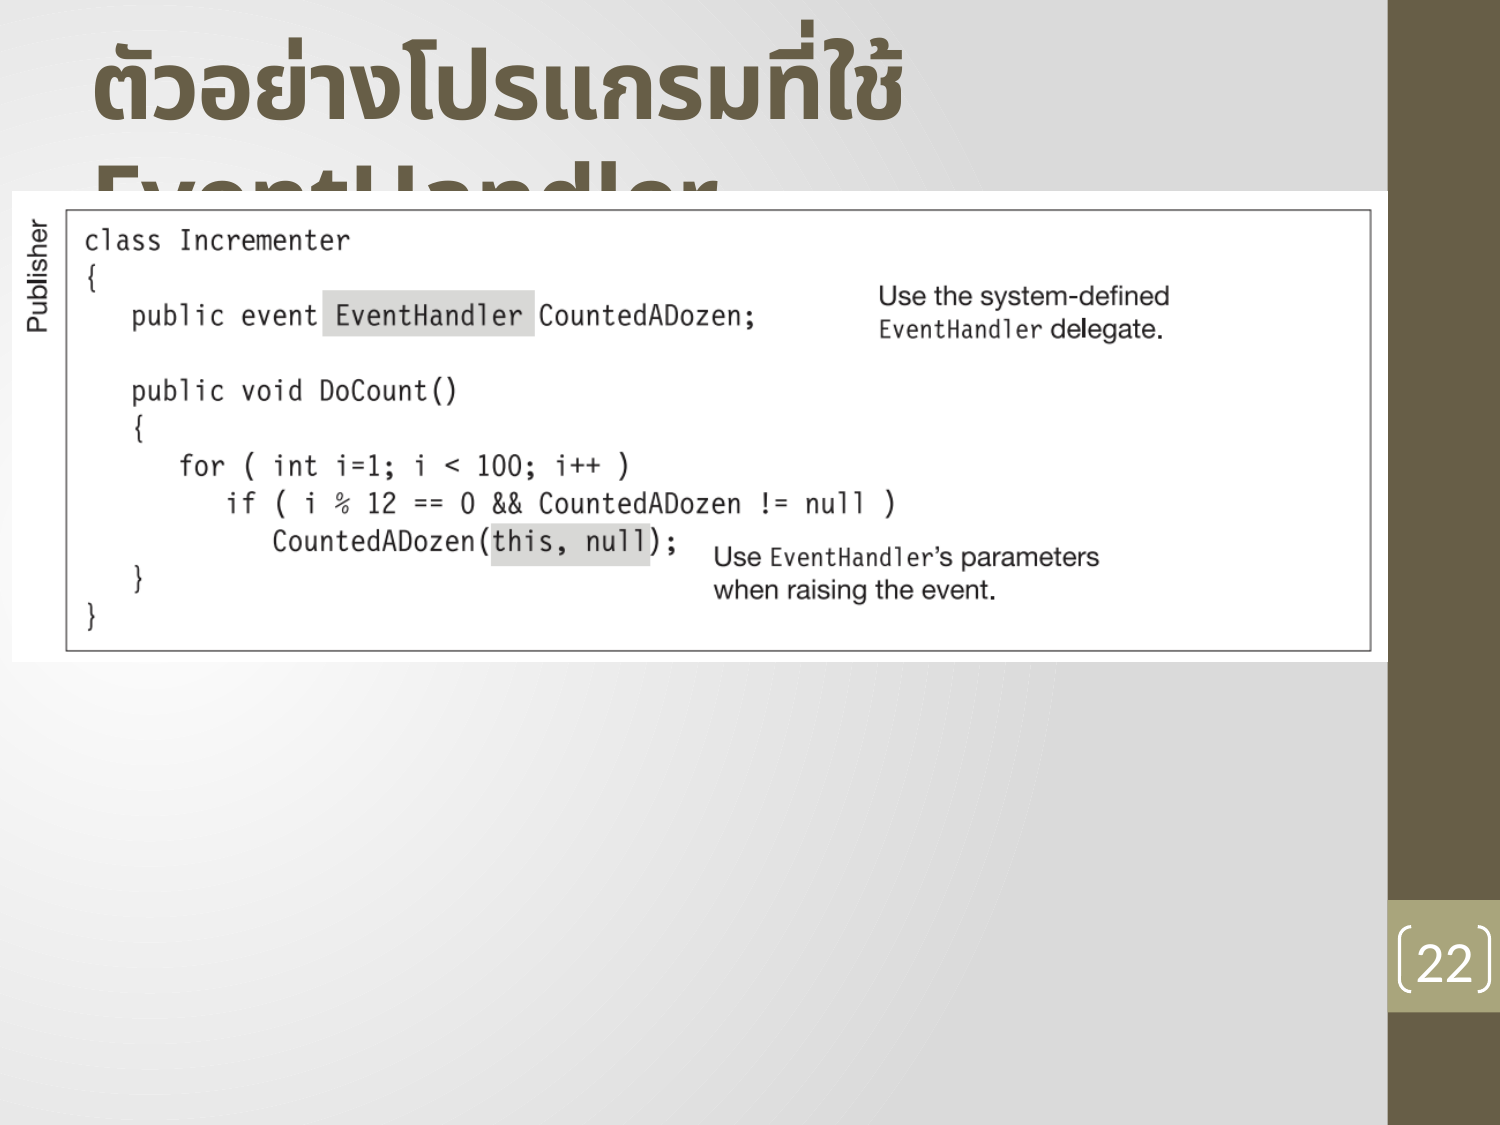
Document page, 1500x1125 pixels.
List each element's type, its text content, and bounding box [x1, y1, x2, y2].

slide_number 22 [1397, 925, 1492, 994]
title ตัวอย่างโปรแกรมที่ใช้ EventHandler [75, 45, 1325, 183]
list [11, 190, 1388, 663]
